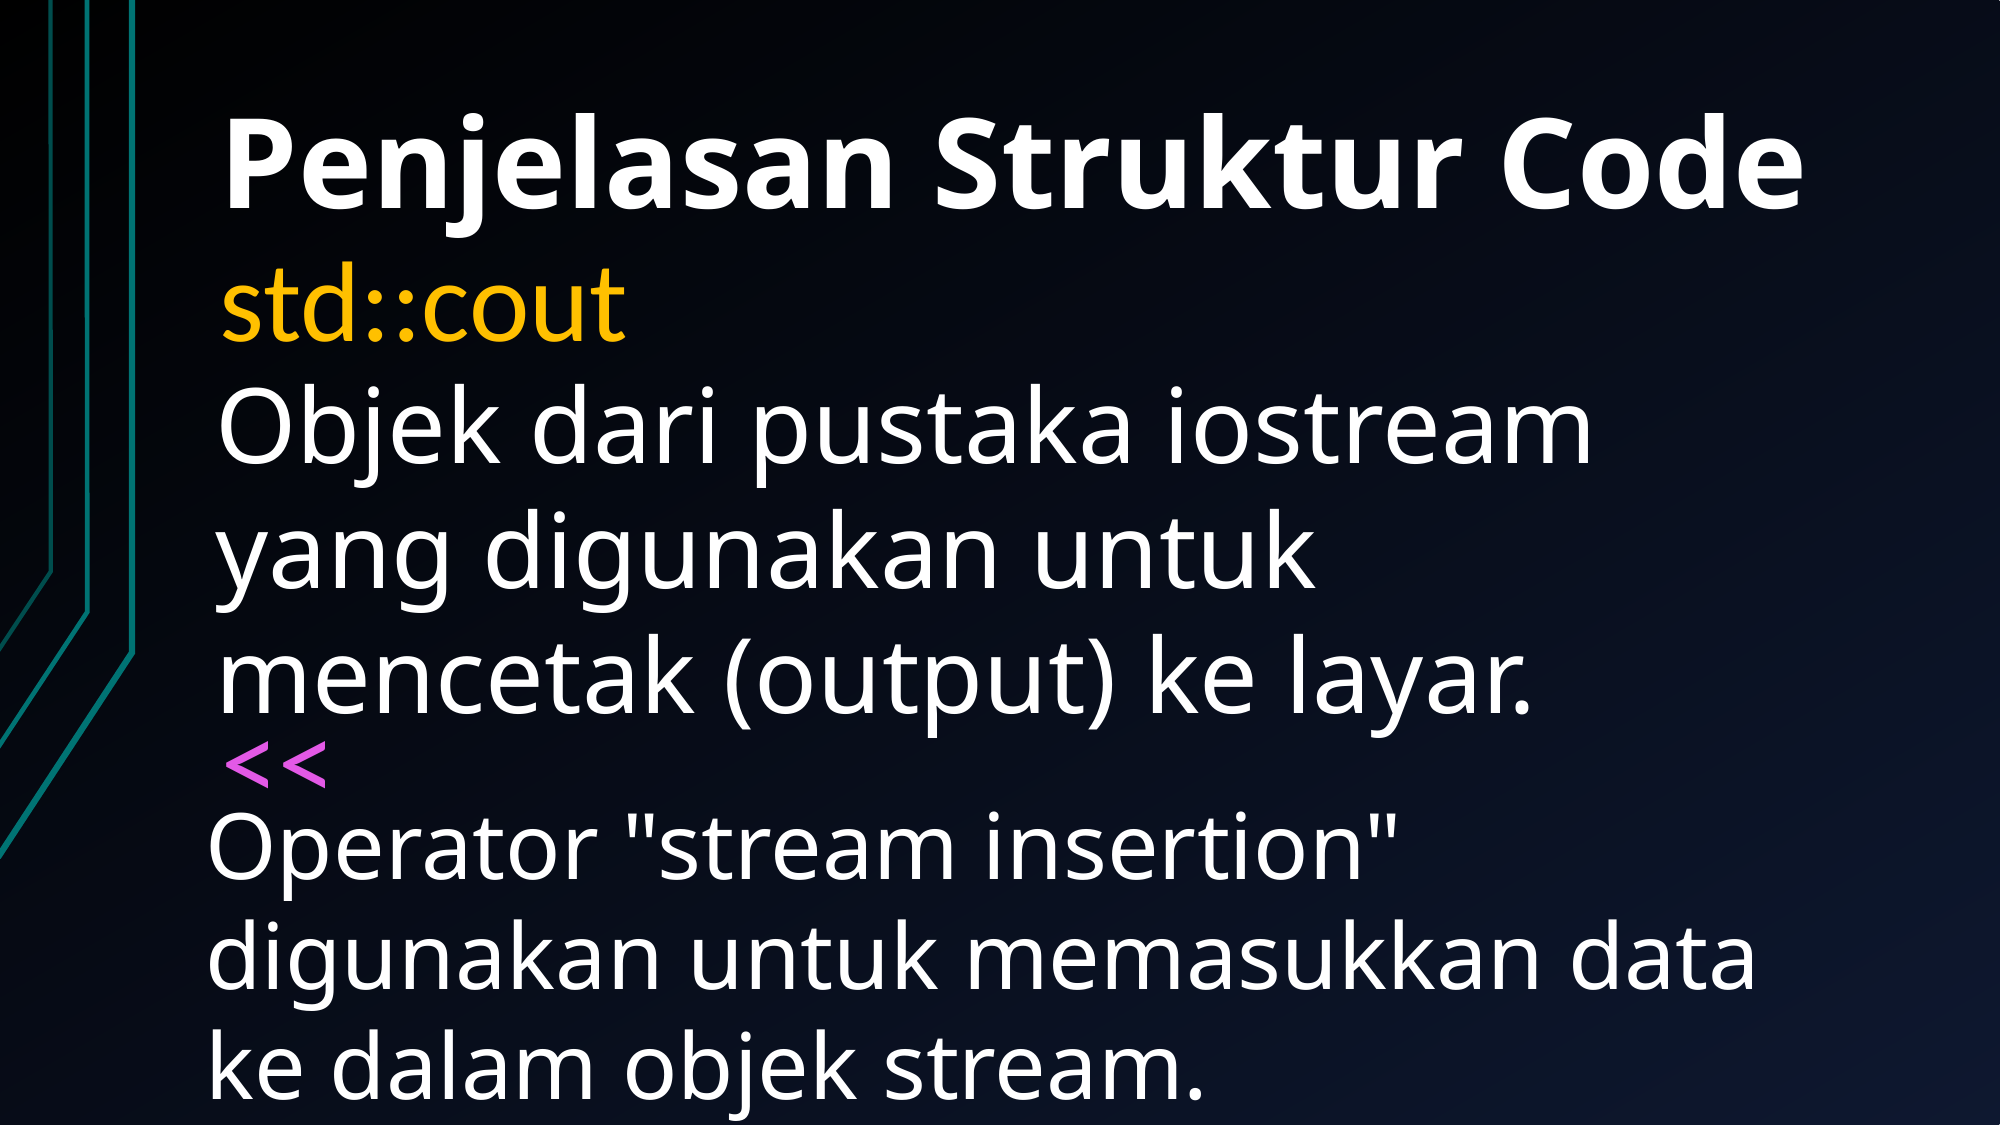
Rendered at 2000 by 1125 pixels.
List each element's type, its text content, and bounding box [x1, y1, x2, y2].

title Penjelasan Struktur Code [199, 45, 1900, 246]
text_box << [201, 692, 383, 780]
list std::cout [199, 232, 693, 362]
text_box Objek dari pustaka iostream yang digunakan untuk mencetak (output) ke layar. [200, 352, 1819, 743]
text_box Operator "stream insertion" digunakan untuk memasukkan data ke dalam objek stream. [190, 780, 1809, 1125]
